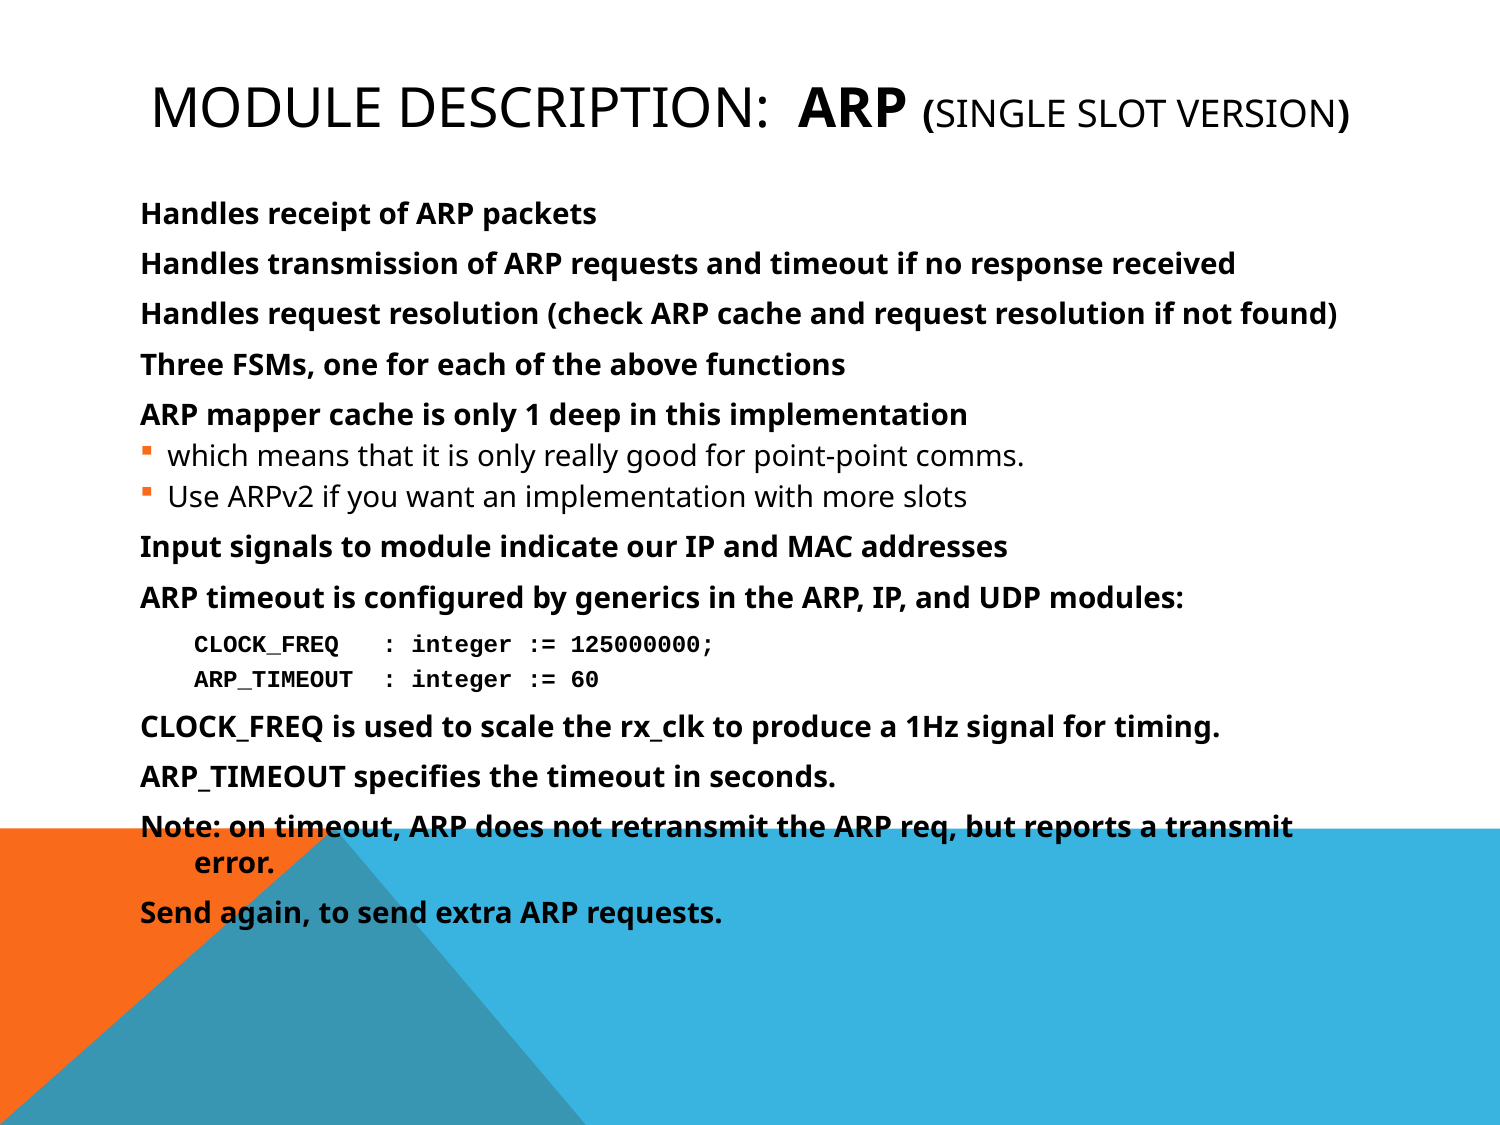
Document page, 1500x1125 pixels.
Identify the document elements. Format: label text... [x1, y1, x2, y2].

list Handles receipt of ARP packets Handles transmission of ARP requests and timeout if no response received Handles request resolution (check ARP cache and request resolution if not found) Three FSMs, one for each of the above functions ARP mapper cache is only 1 deep in this implementation which means that it is only really good for point-point comms. Use ARPv2 if you want an implementation with more slots Input signals to module indicate our IP and MAC addresses ARP timeout is configured by generics in the ARP, IP, and UDP modules: CLOCK_FREQ : integer := 125000000; ARP_TIMEOUT : integer := 60 CLOCK_FREQ is used to scale the rx_clk to produce a 1Hz signal for timing. ARP_TIMEOUT specifies the timeout in seconds. Note: on timeout, ARP does not retransmit the ARP req, but reports a transmit error. Send again, to send extra ARP requests. [125, 187, 1359, 963]
title Module Description: arp (single slot version) [135, 60, 1369, 150]
